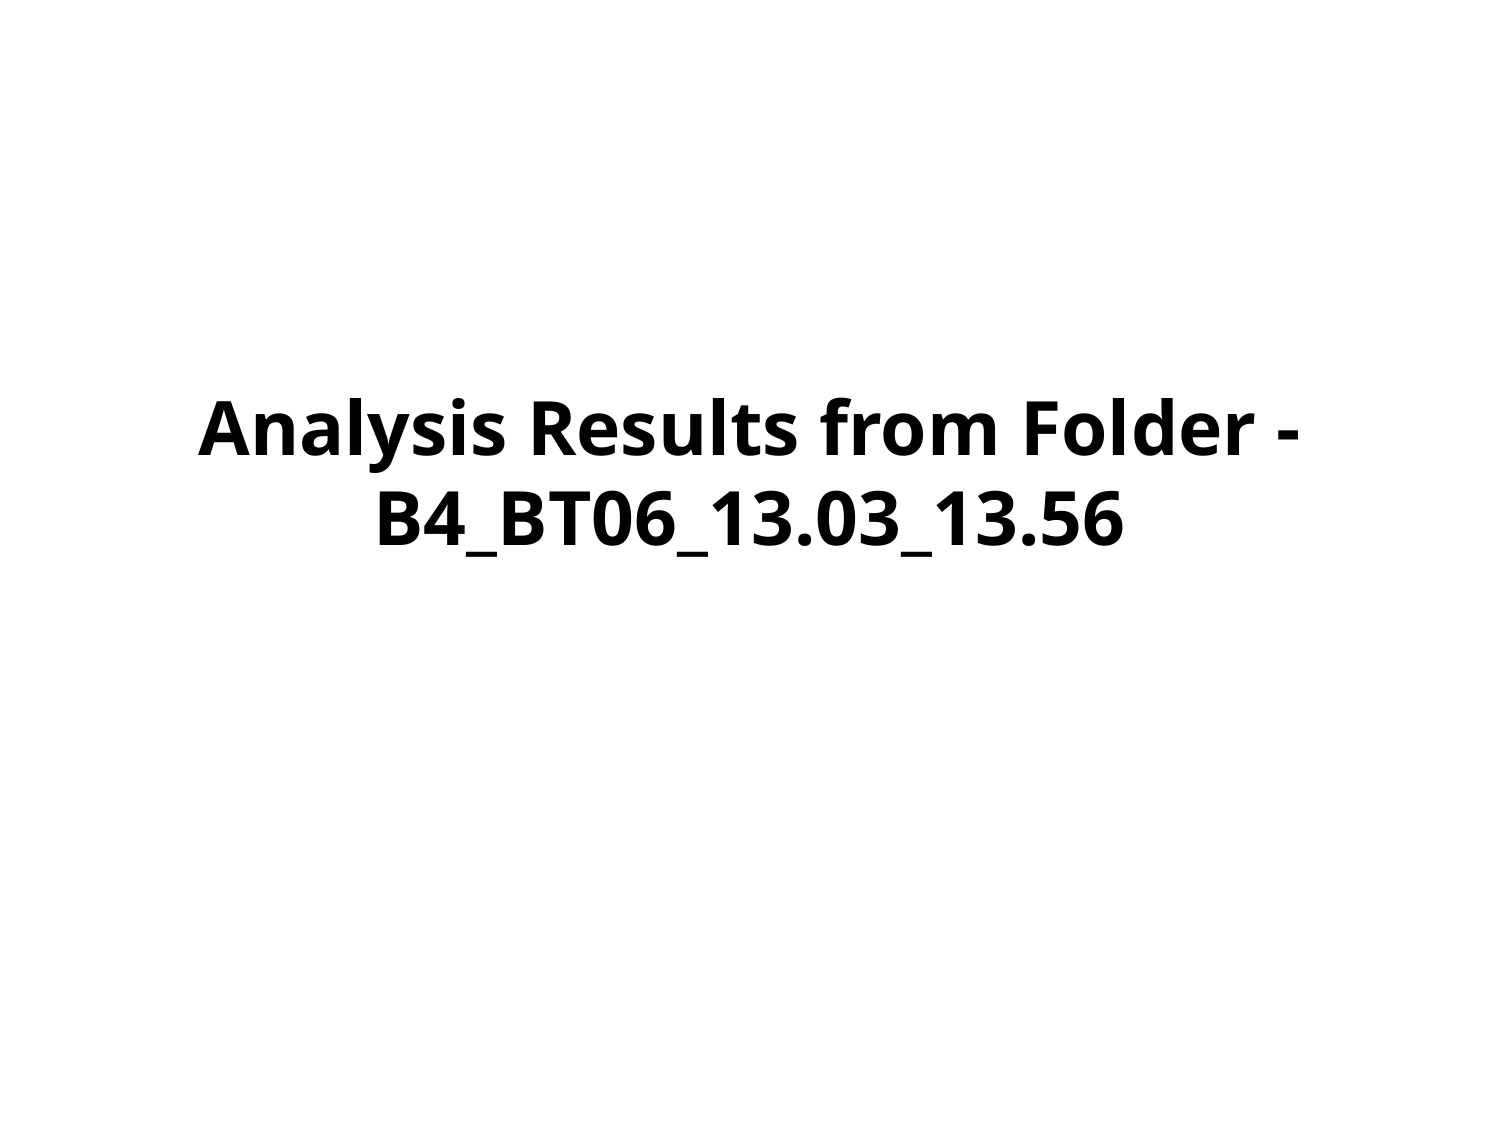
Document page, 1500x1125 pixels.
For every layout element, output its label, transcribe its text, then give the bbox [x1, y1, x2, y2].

title Analysis Results from Folder - B4_BT06_13.03_13.56 [112, 349, 1388, 591]
